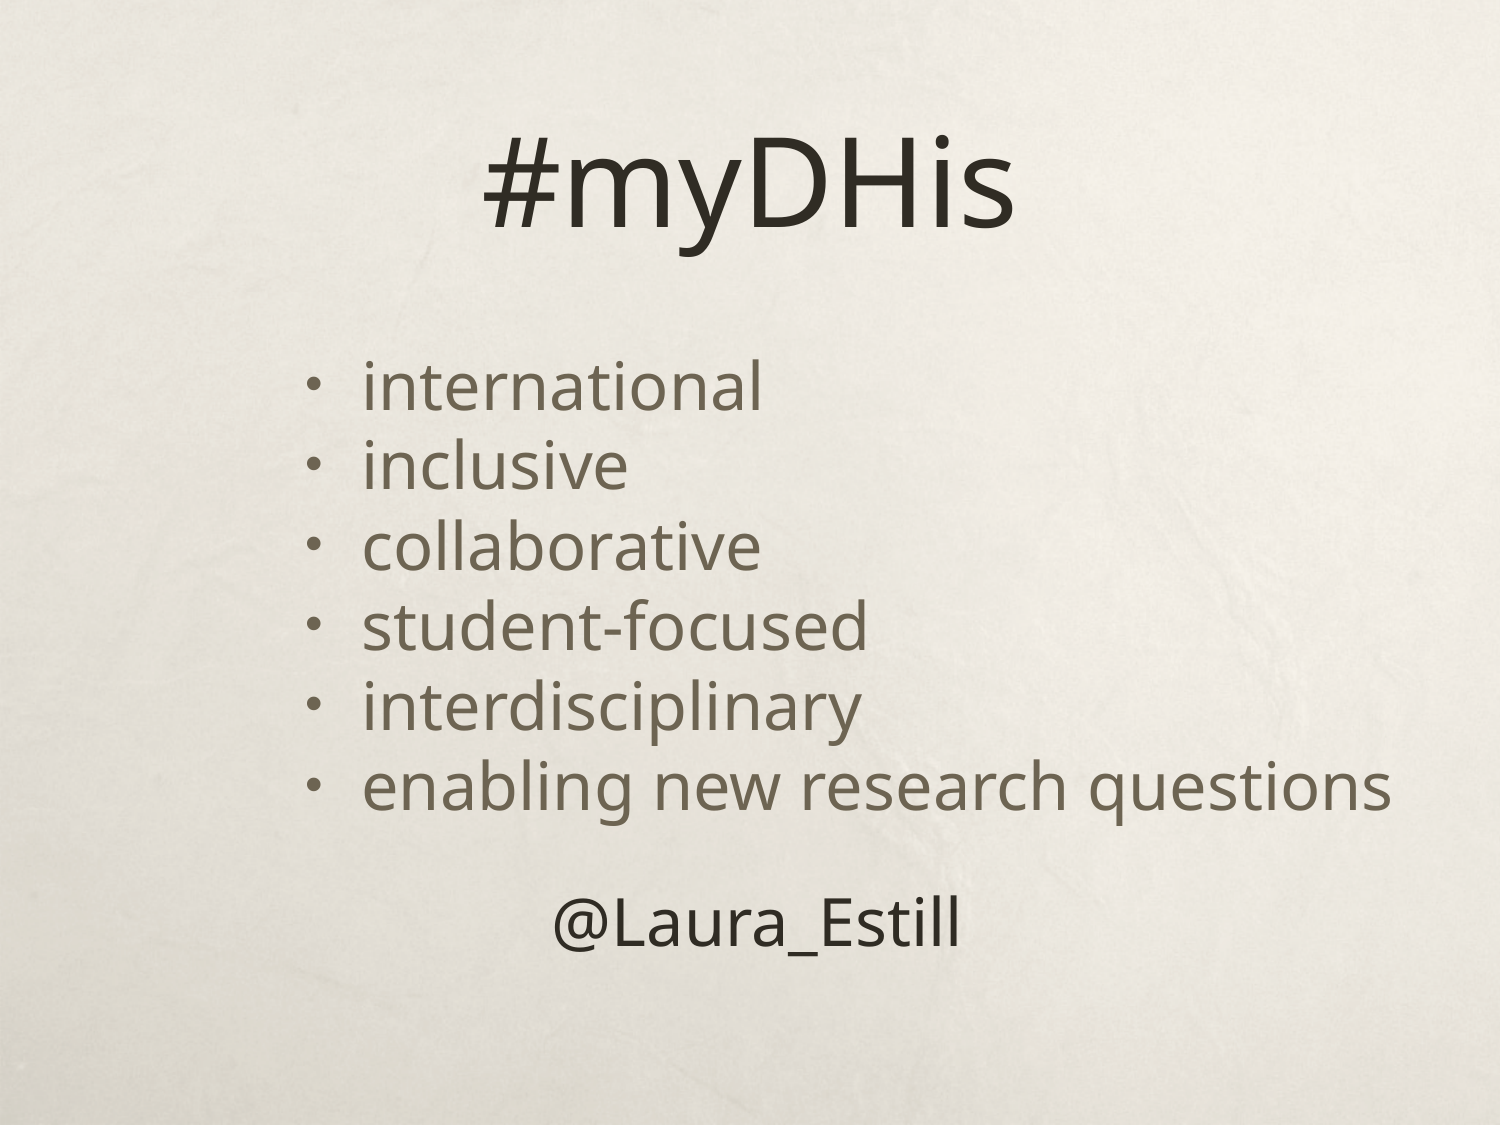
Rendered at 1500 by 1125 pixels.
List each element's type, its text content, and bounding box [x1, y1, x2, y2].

title #myDHis [81, 93, 1419, 261]
text_box @Laura_Estill [536, 872, 979, 968]
list international inclusive collaborative student-focused interdisciplinary enabling new research questions [289, 335, 1419, 840]
